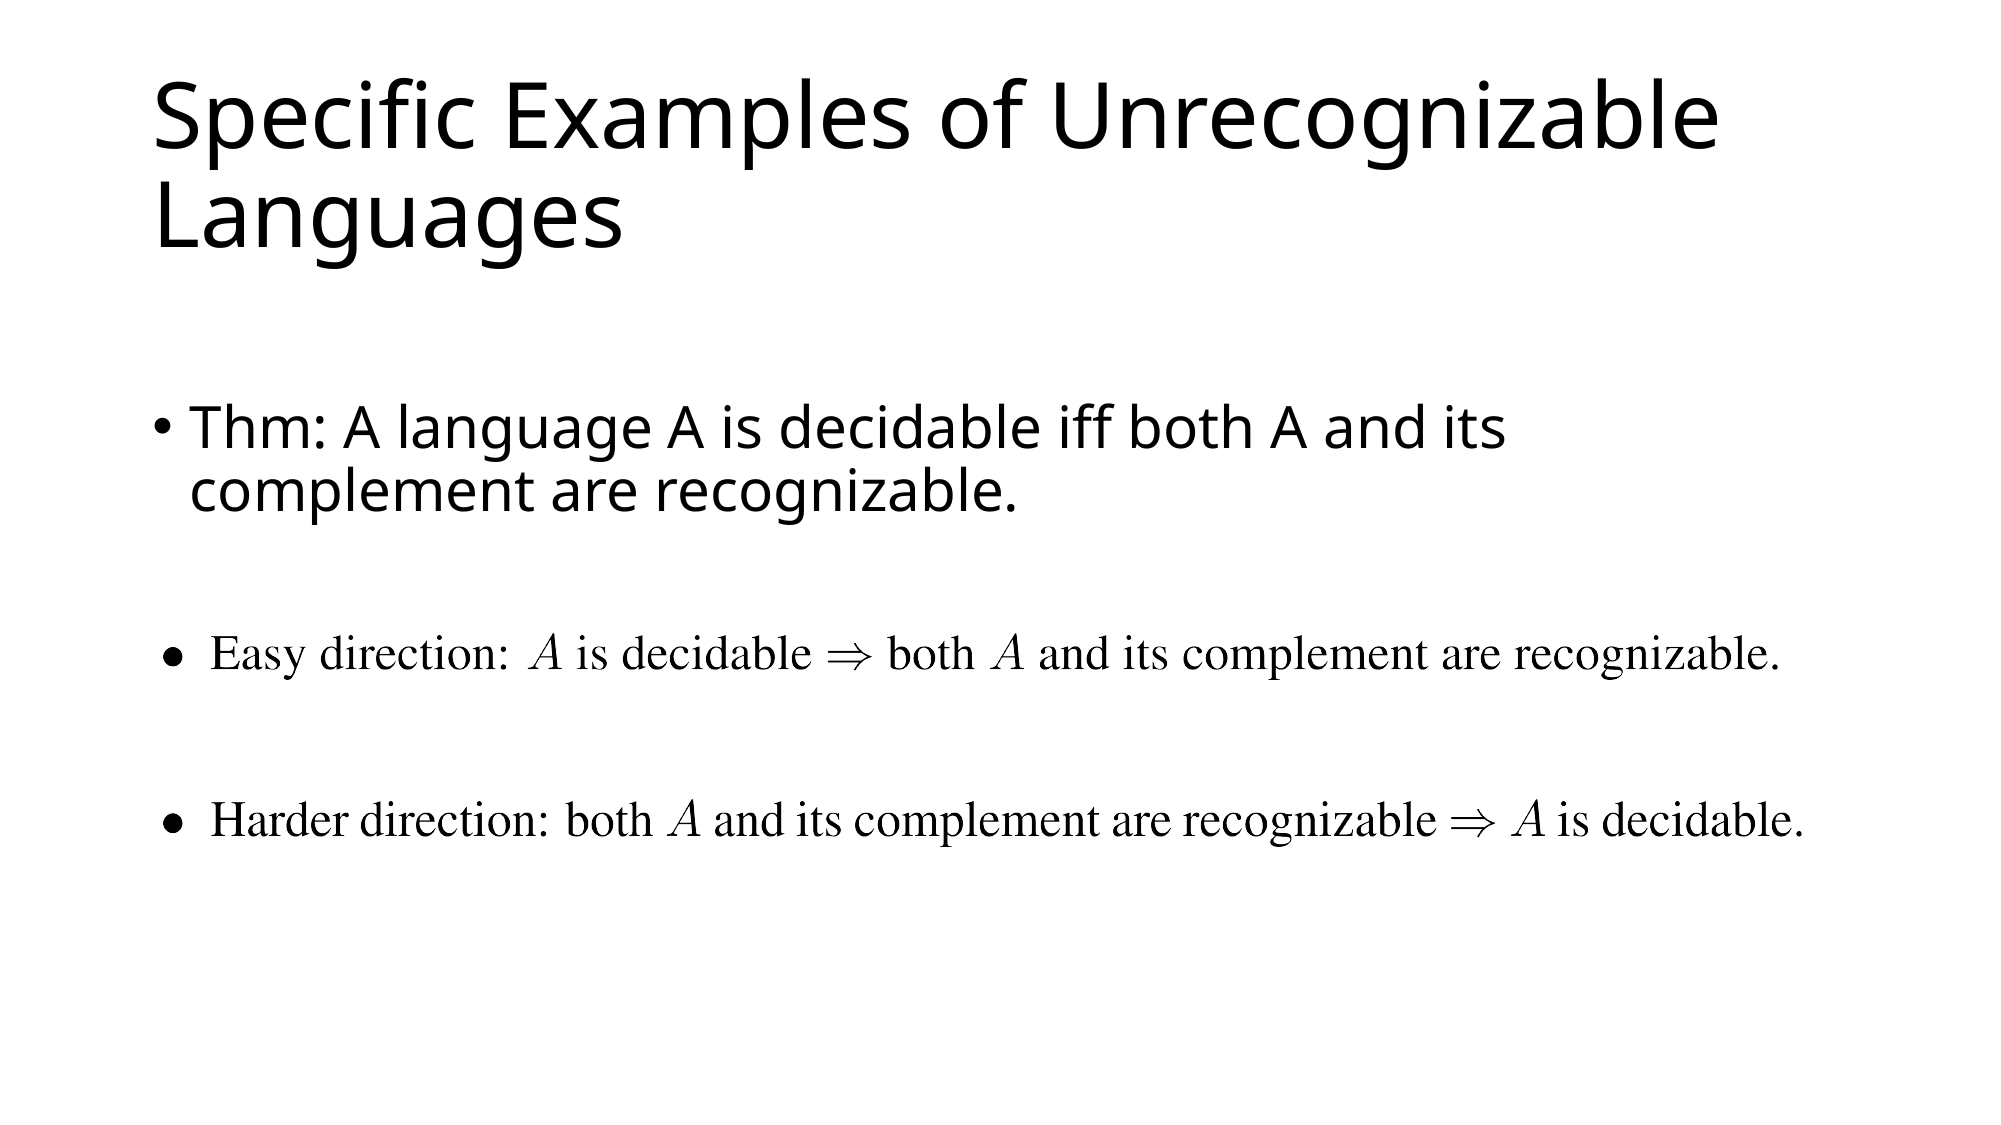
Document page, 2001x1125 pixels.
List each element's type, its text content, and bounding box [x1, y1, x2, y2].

picture [163, 633, 1778, 680]
picture [163, 799, 1802, 847]
title Specific Examples of Unrecognizable Languages [137, 59, 1863, 278]
list Thm: A language A is decidable iff both A and its complement are recognizable. [137, 299, 1863, 1014]
